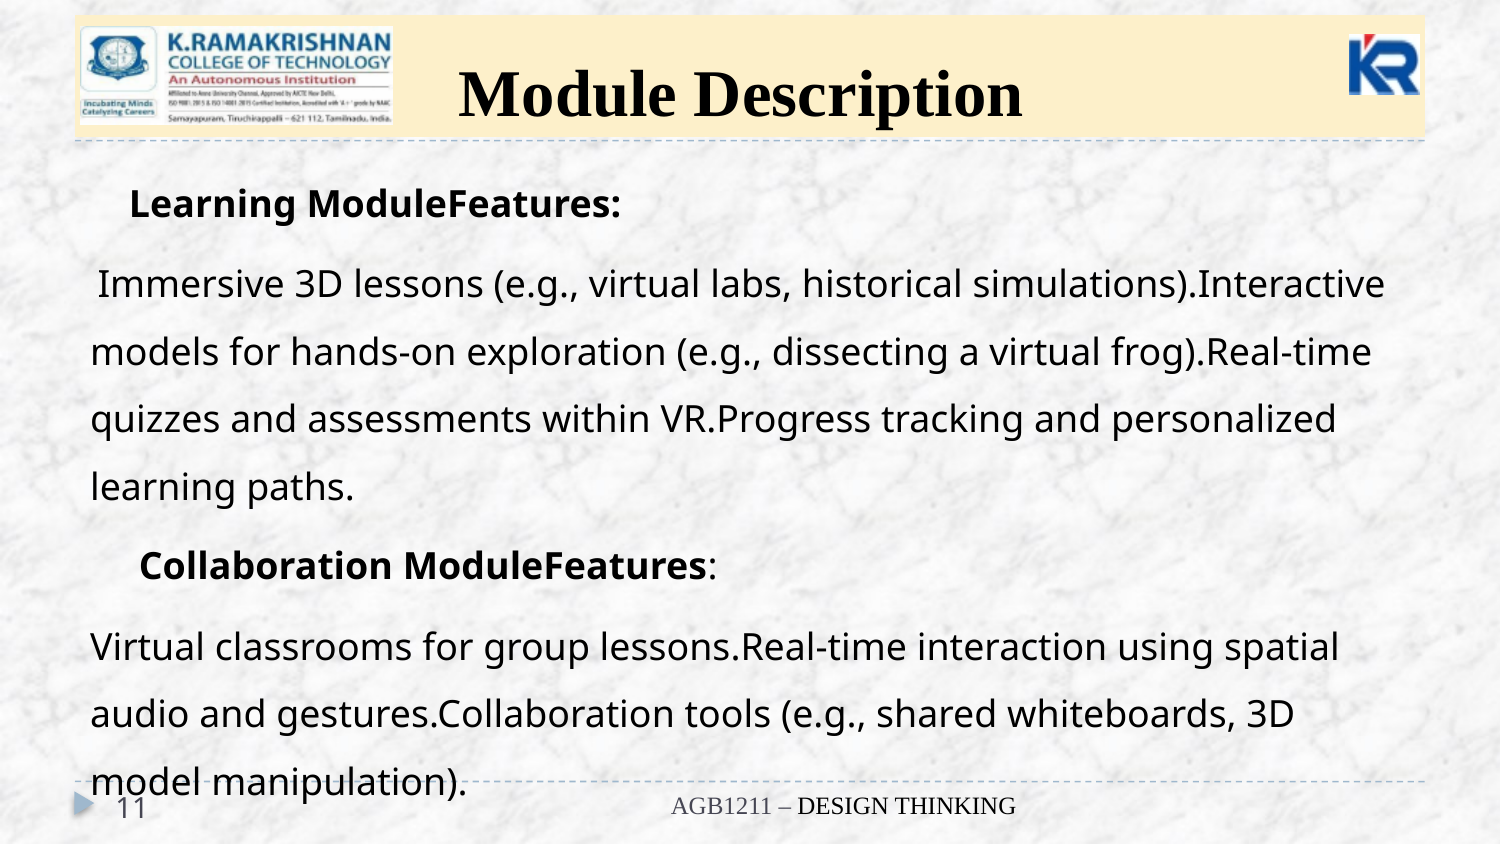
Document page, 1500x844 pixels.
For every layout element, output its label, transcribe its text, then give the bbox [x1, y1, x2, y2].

title Module Description [75, 15, 1425, 137]
footer AGB1211 – DESIGN THINKING [512, 782, 1175, 844]
slide_number 11 [100, 782, 426, 828]
list Learning ModuleFeatures: Immersive 3D lessons (e.g., virtual labs, historical simulations).Interactive models for hands-on exploration (e.g., dissecting a virtual frog).Real-time quizzes and assessments within VR.Progress tracking and personalized learning paths. Collaboration ModuleFeatures: Virtual classrooms for group lessons.Real-time interaction using spatial audio and gestures.Collaboration tools (e.g., shared whiteboards, 3D model manipulation). [75, 150, 1425, 758]
picture [0, 0, 1500, 844]
